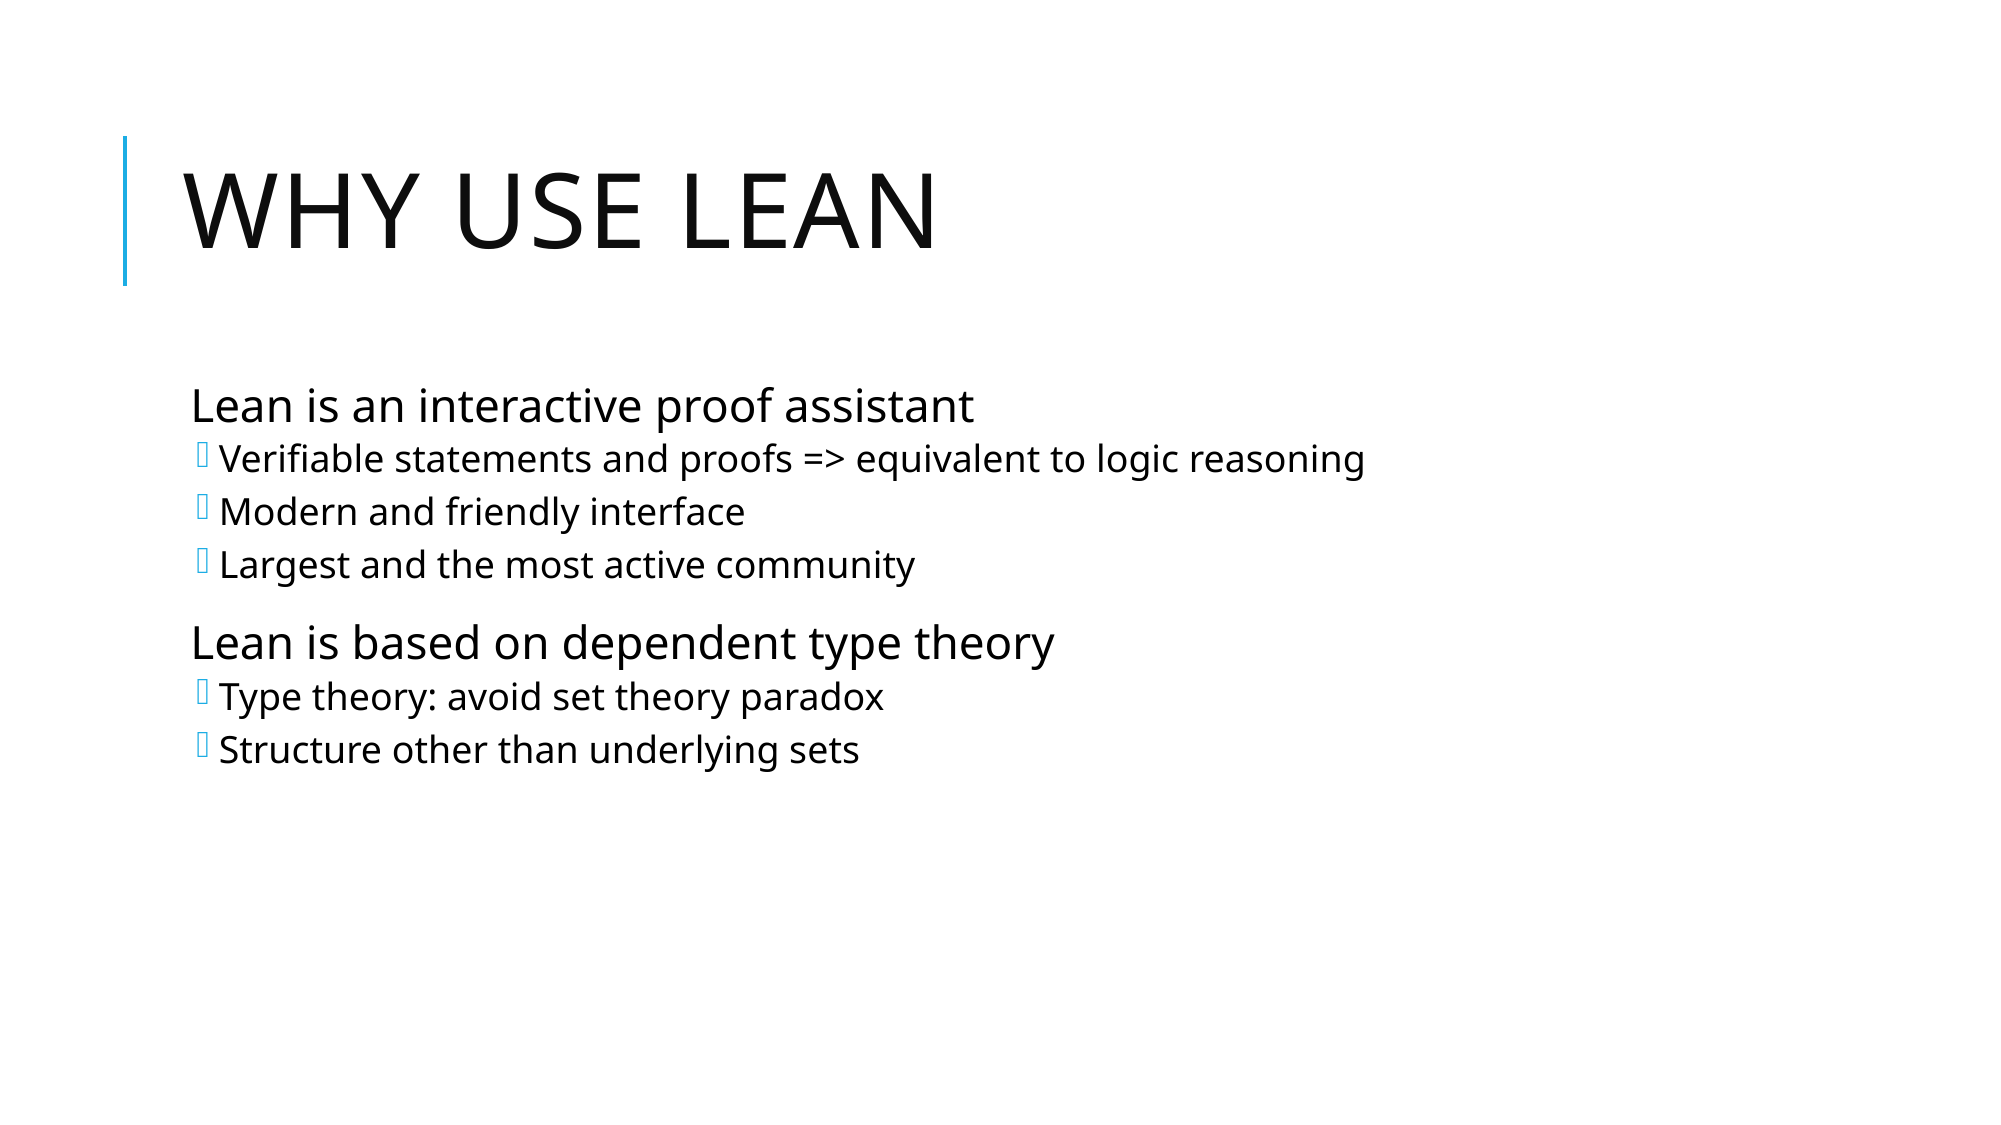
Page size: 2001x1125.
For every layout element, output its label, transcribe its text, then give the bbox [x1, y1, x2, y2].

list Lean is an interactive proof assistant Verifiable statements and proofs => equivalent to logic reasoning Modern and friendly interface Largest and the most active community Lean is based on dependent type theory Type theory: avoid set theory paradox Structure other than underlying sets [168, 375, 1763, 1035]
title Why use lean [168, 96, 1763, 342]
